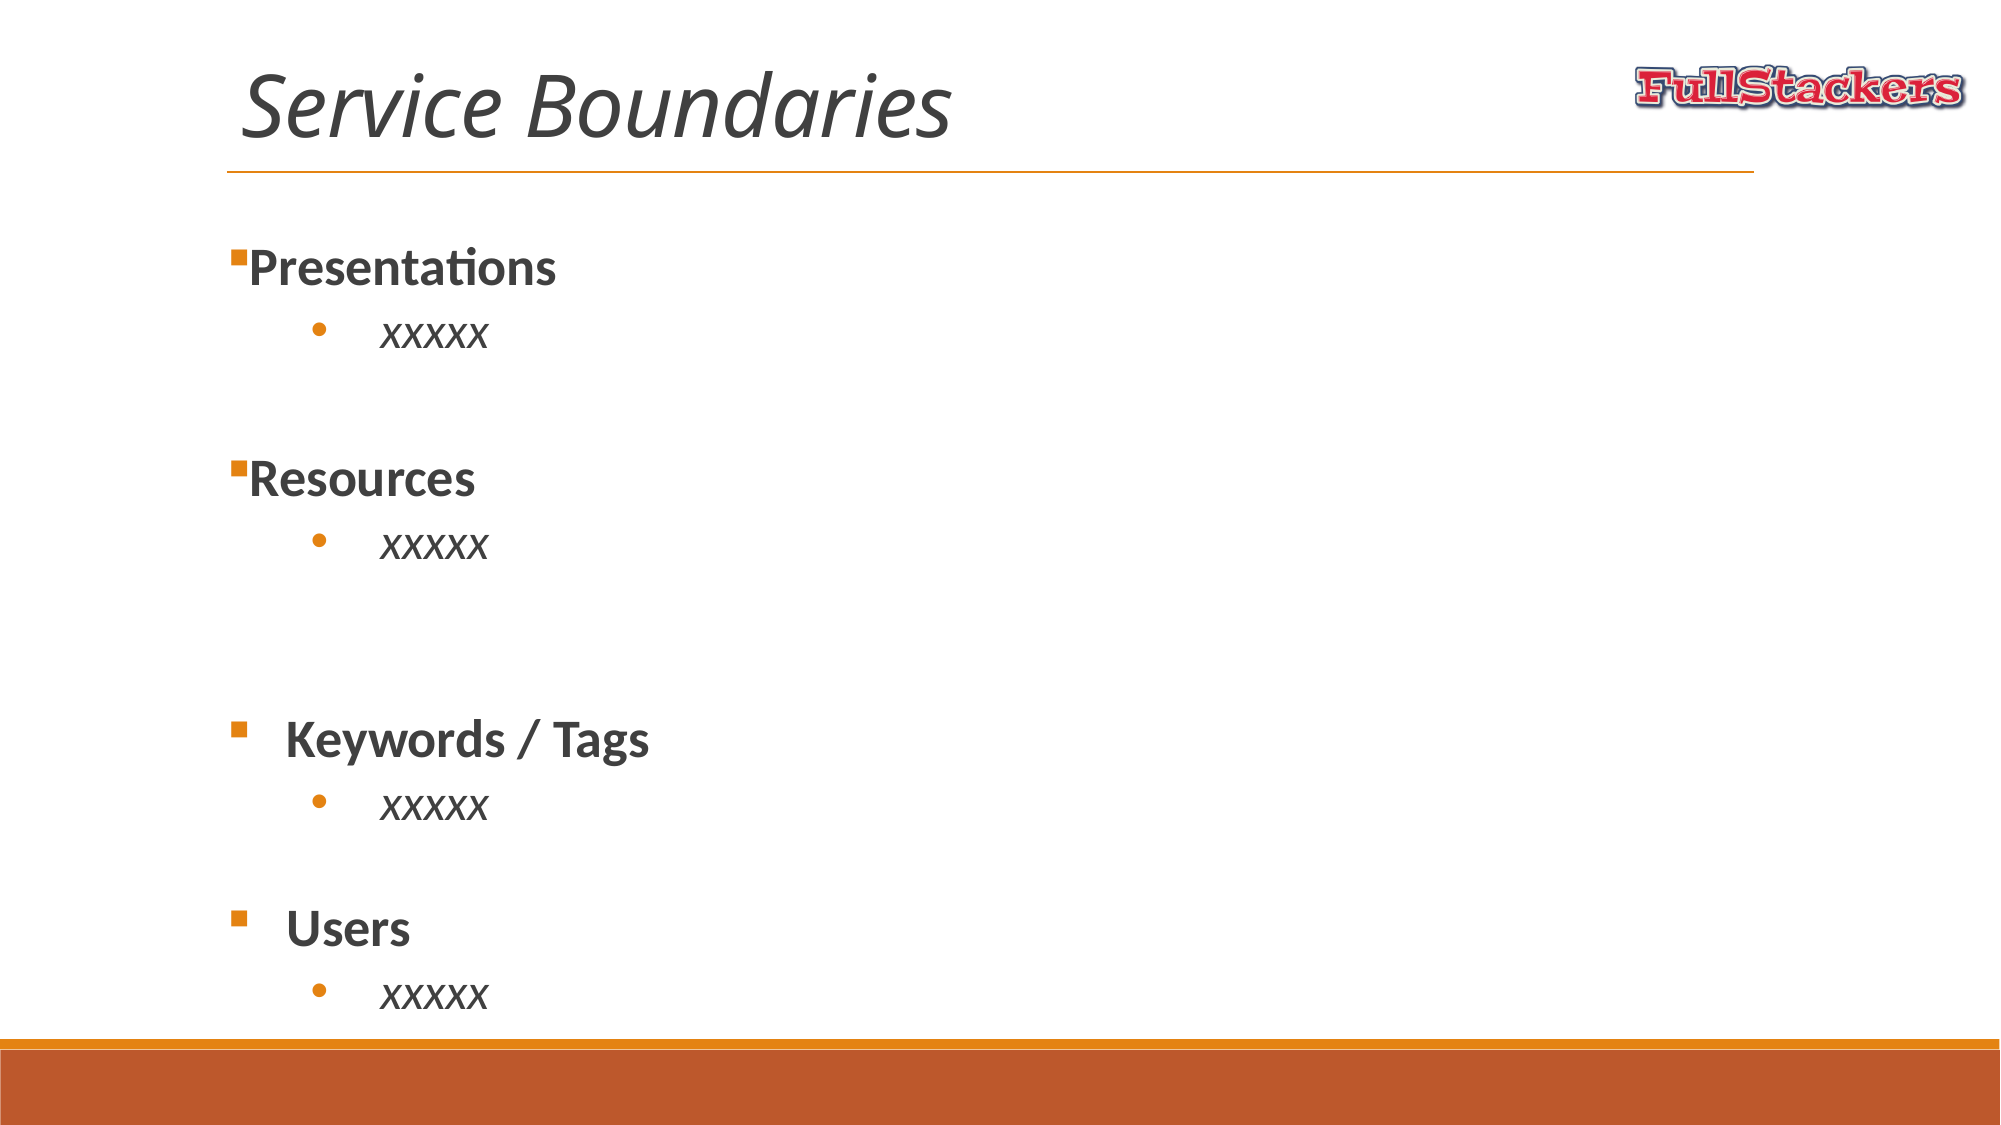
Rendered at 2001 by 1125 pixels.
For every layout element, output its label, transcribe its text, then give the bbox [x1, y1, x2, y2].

picture [1624, 46, 1973, 128]
list Presentations xxxxx Resources xxxxx Keywords / Tags xxxxx Users xxxxx [226, 231, 1877, 1030]
title Service Boundaries [226, 58, 1604, 163]
